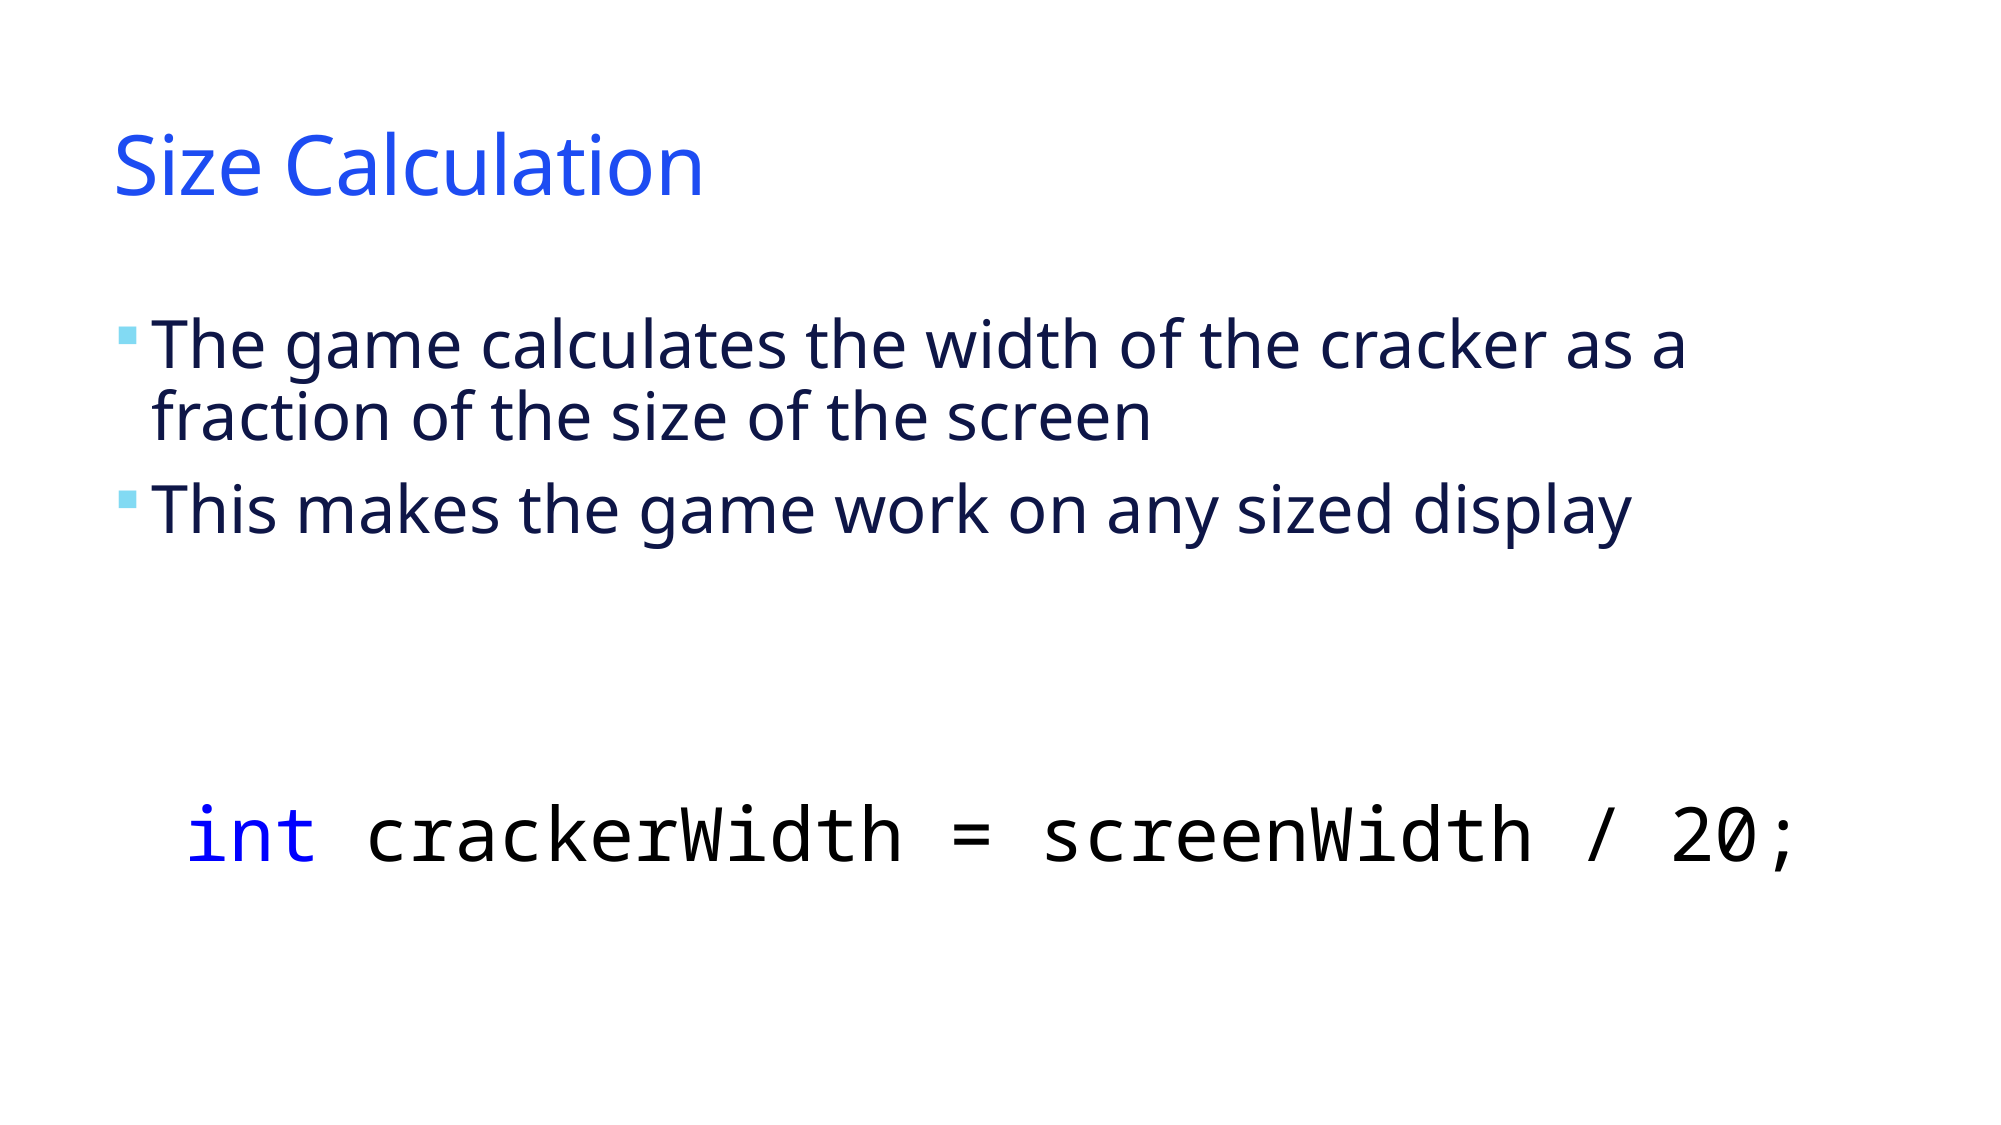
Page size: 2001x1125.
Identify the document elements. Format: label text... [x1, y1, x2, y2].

text_box int crackerWidth = screenWidth / 20; [169, 779, 1819, 885]
title Size Calculation [114, 59, 1886, 278]
list The game calculates the width of the cracker as a fraction of the size of the screen This makes the game work on any sized display [114, 310, 1886, 923]
